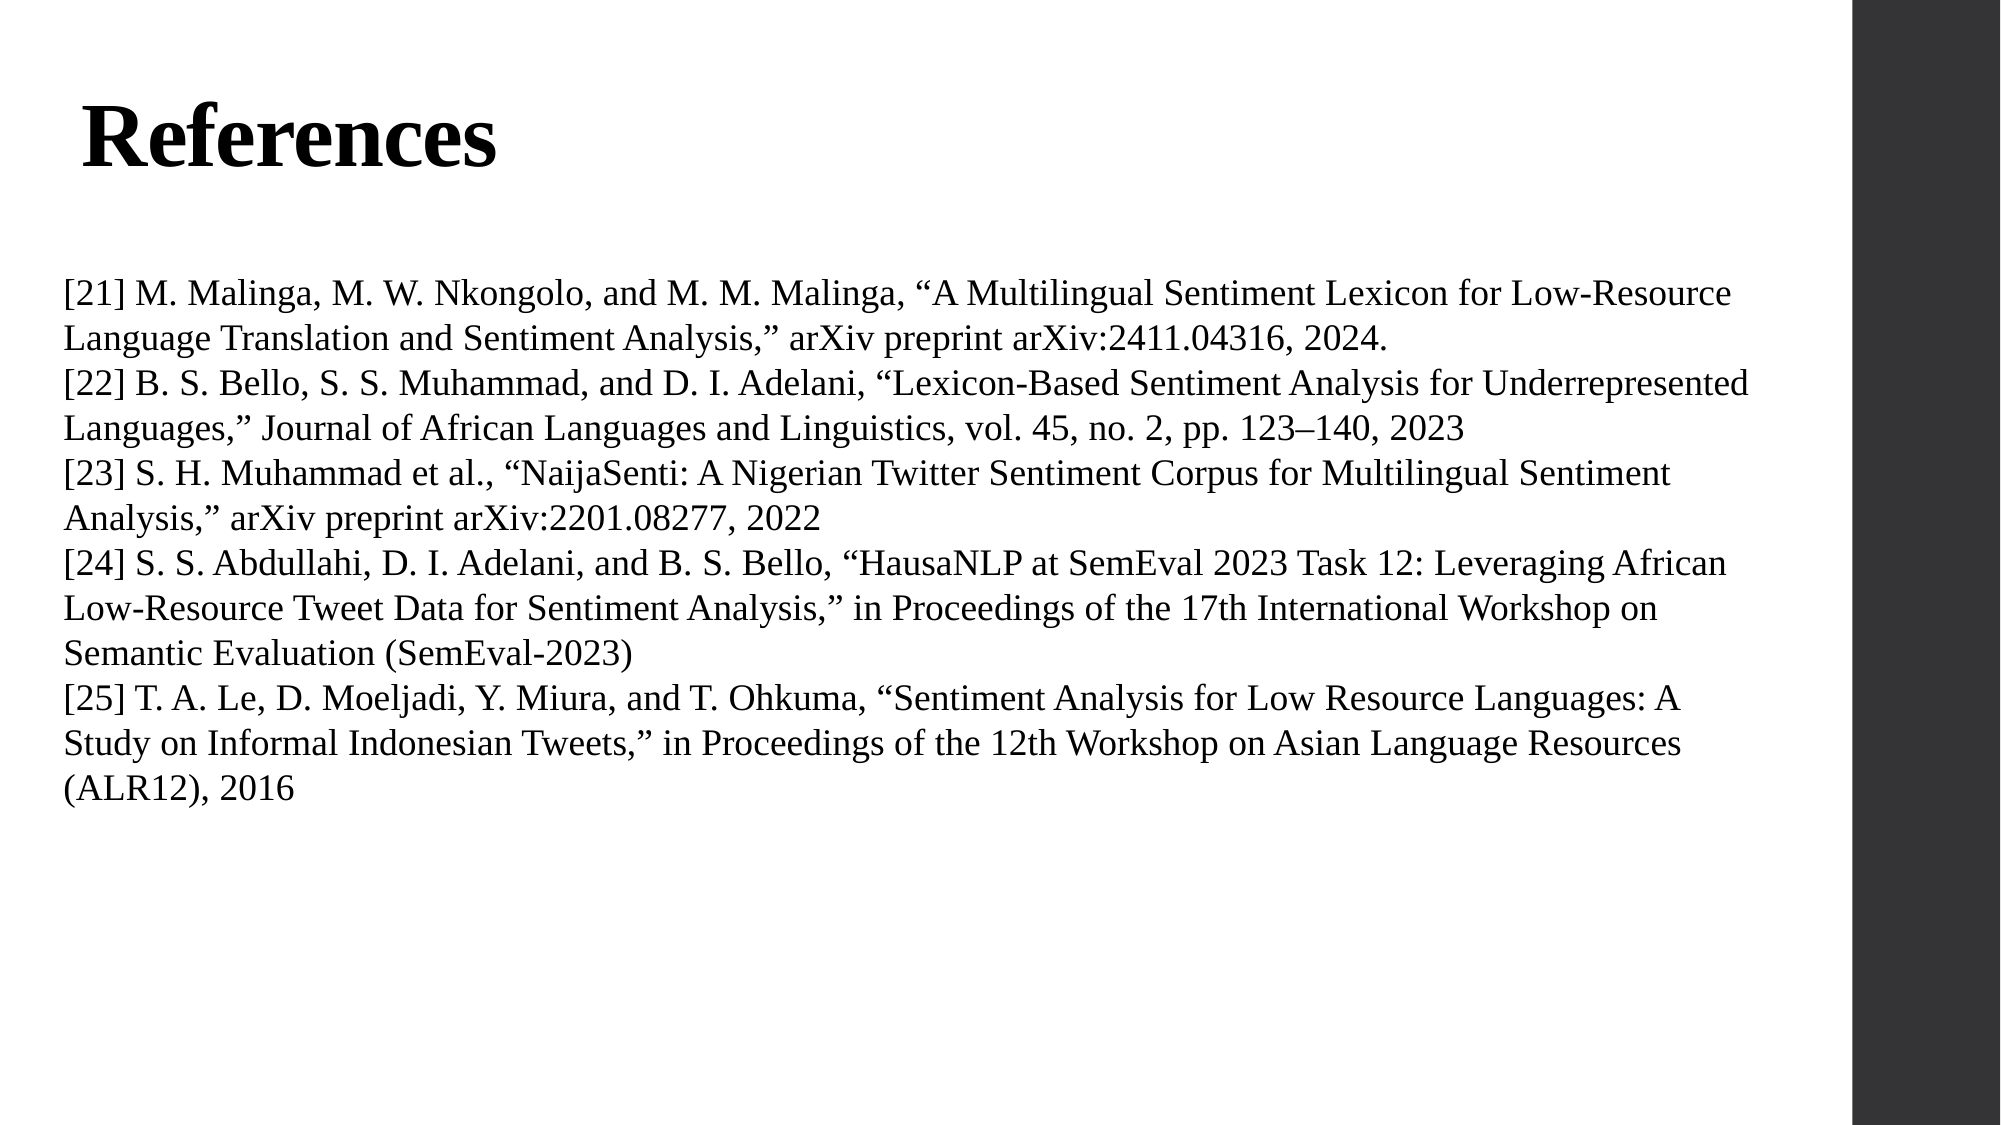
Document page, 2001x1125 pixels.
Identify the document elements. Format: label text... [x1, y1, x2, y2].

text_box [21] M. Malinga, M. W. Nkongolo, and M. M. Malinga, “A Multilingual Sentiment Lexicon for Low-Resource Language Translation and Sentiment Analysis,” arXiv preprint arXiv:2411.04316, 2024. [22] B. S. Bello, S. S. Muhammad, and D. I. Adelani, “Lexicon-Based Sentiment Analysis for Underrepresented Languages,” Journal of African Languages and Linguistics, vol. 45, no. 2, pp. 123–140, 2023 [23] S. H. Muhammad et al., “NaijaSenti: A Nigerian Twitter Sentiment Corpus for Multilingual Sentiment Analysis,” arXiv preprint arXiv:2201.08277, 2022 [24] S. S. Abdullahi, D. I. Adelani, and B. S. Bello, “HausaNLP at SemEval 2023 Task 12: Leveraging African Low-Resource Tweet Data for Sentiment Analysis,” in Proceedings of the 17th International Workshop on Semantic Evaluation (SemEval-2023) [25] T. A. Le, D. Moeljadi, Y. Miura, and T. Ohkuma, “Sentiment Analysis for Low Resource Languages: A Study on Informal Indonesian Tweets,” in Proceedings of the 12th Workshop on Asian Language Resources (ALR12), 2016 [48, 260, 1783, 815]
title References [66, 0, 1657, 194]
